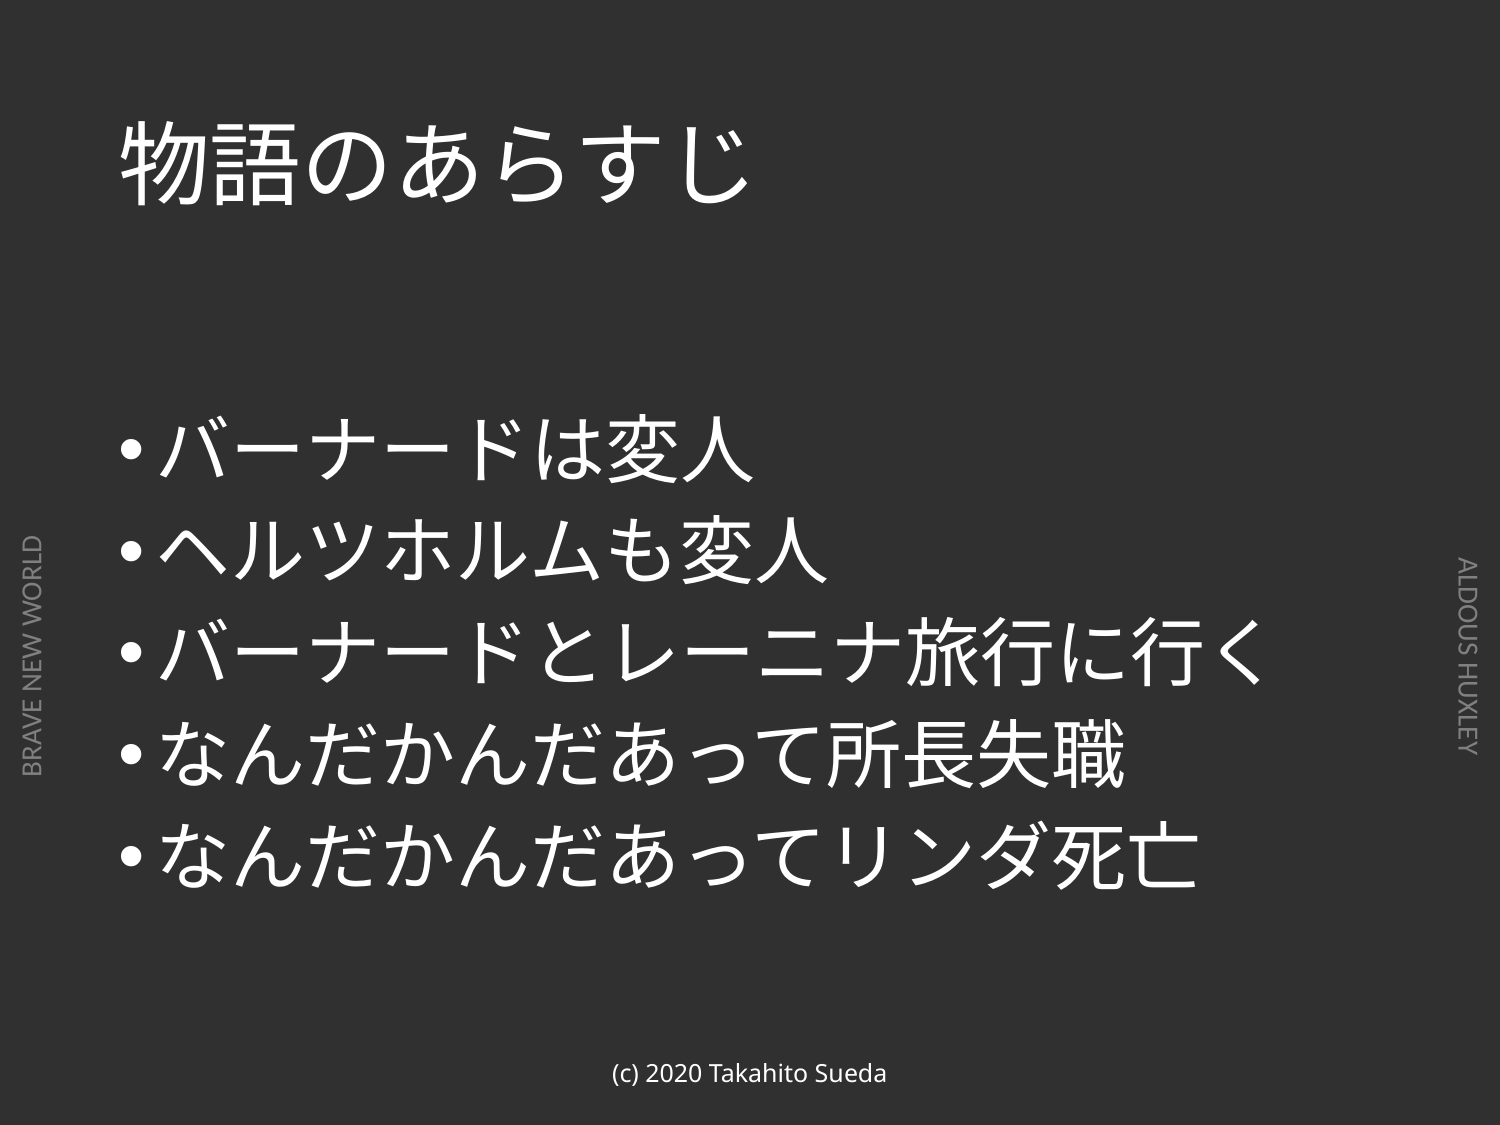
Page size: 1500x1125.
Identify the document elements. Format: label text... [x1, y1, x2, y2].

list バーナードは変人 ヘルツホルムも変人 バーナードとレーニナ旅行に行く なんだかんだあって所長失職 なんだかんだあってリンダ死亡 [103, 299, 1397, 1014]
footer (c) 2020 Takahito Sueda [496, 1042, 1004, 1103]
title 物語のあらすじ [103, 59, 1397, 278]
